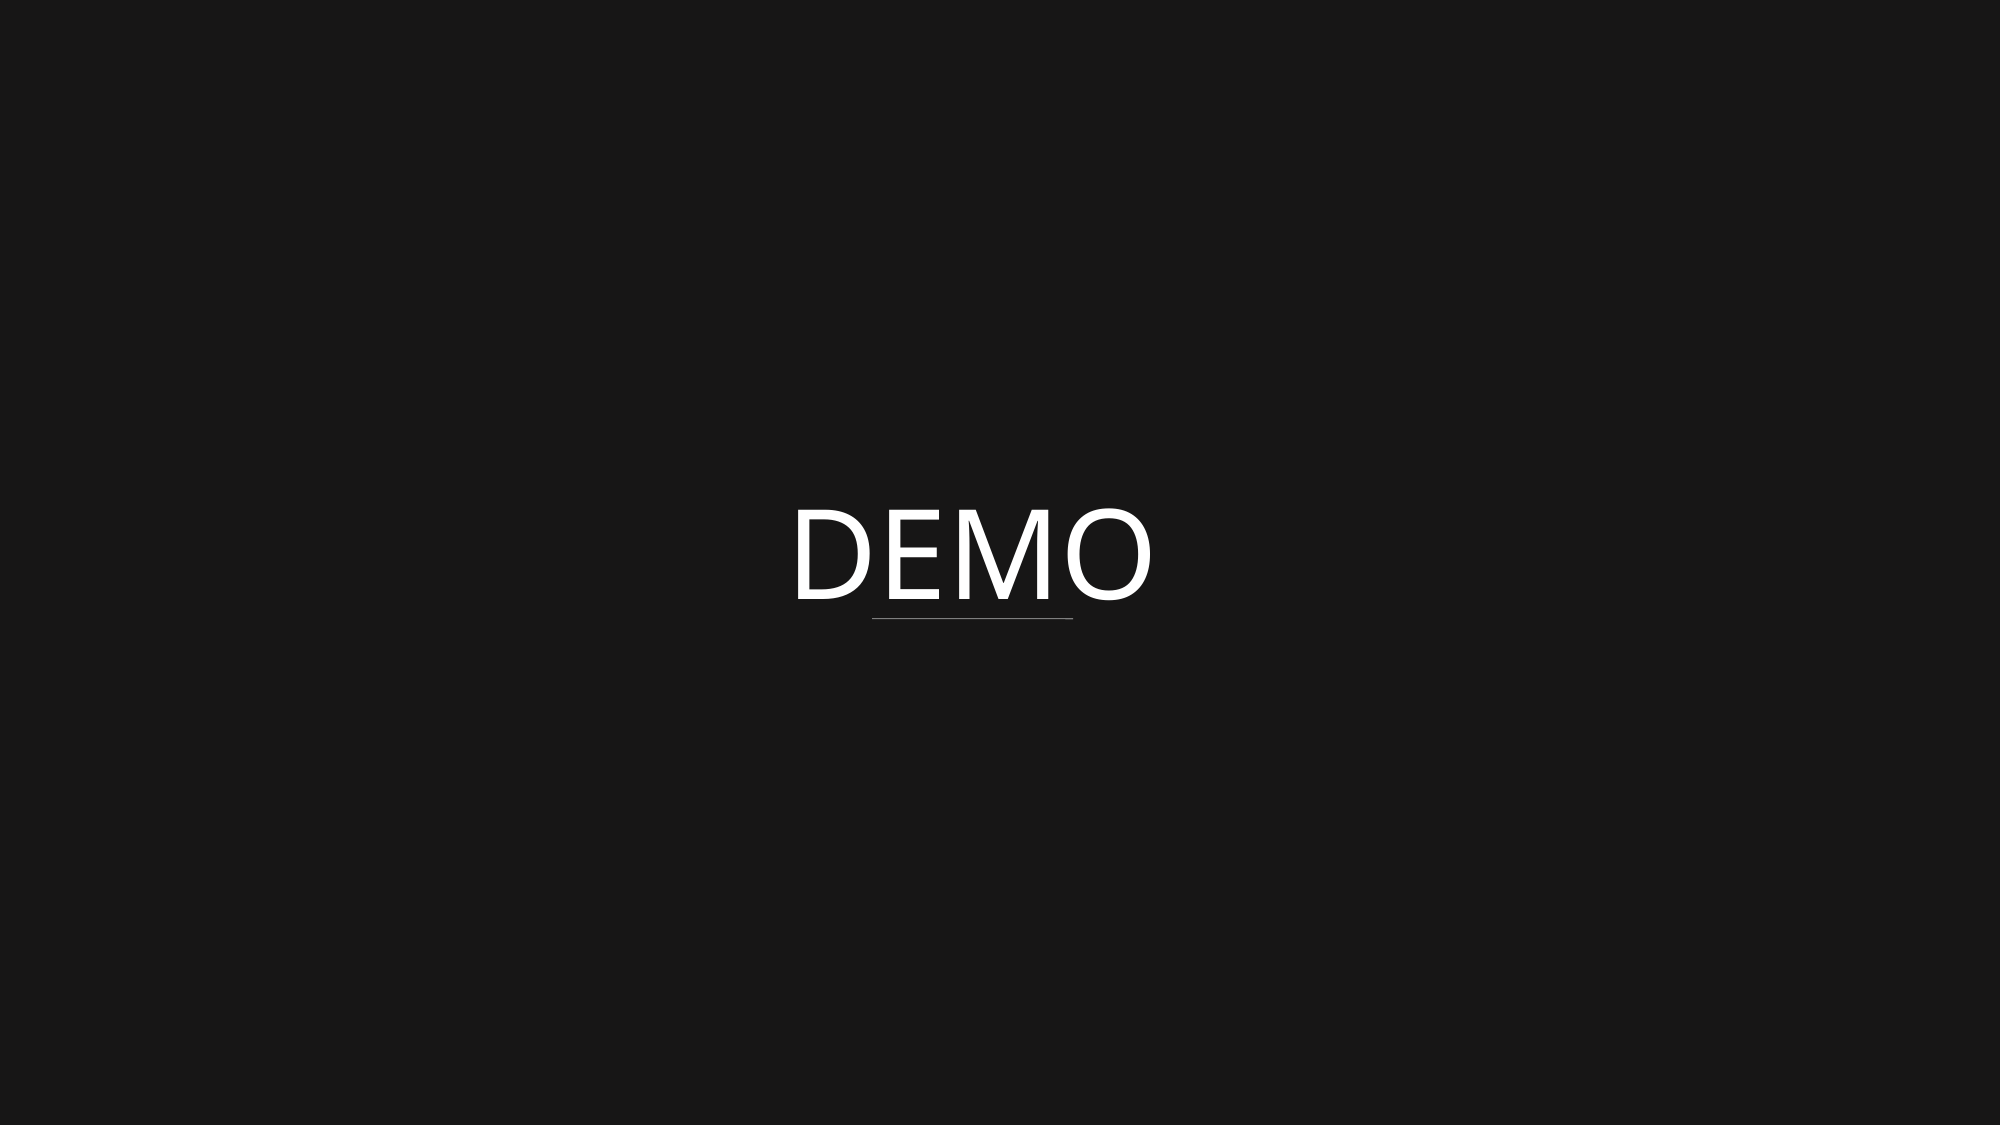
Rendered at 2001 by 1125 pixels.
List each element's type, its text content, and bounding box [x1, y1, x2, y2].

text_box [0, 0, 2000, 1125]
text_box DEMO [771, 437, 1174, 632]
